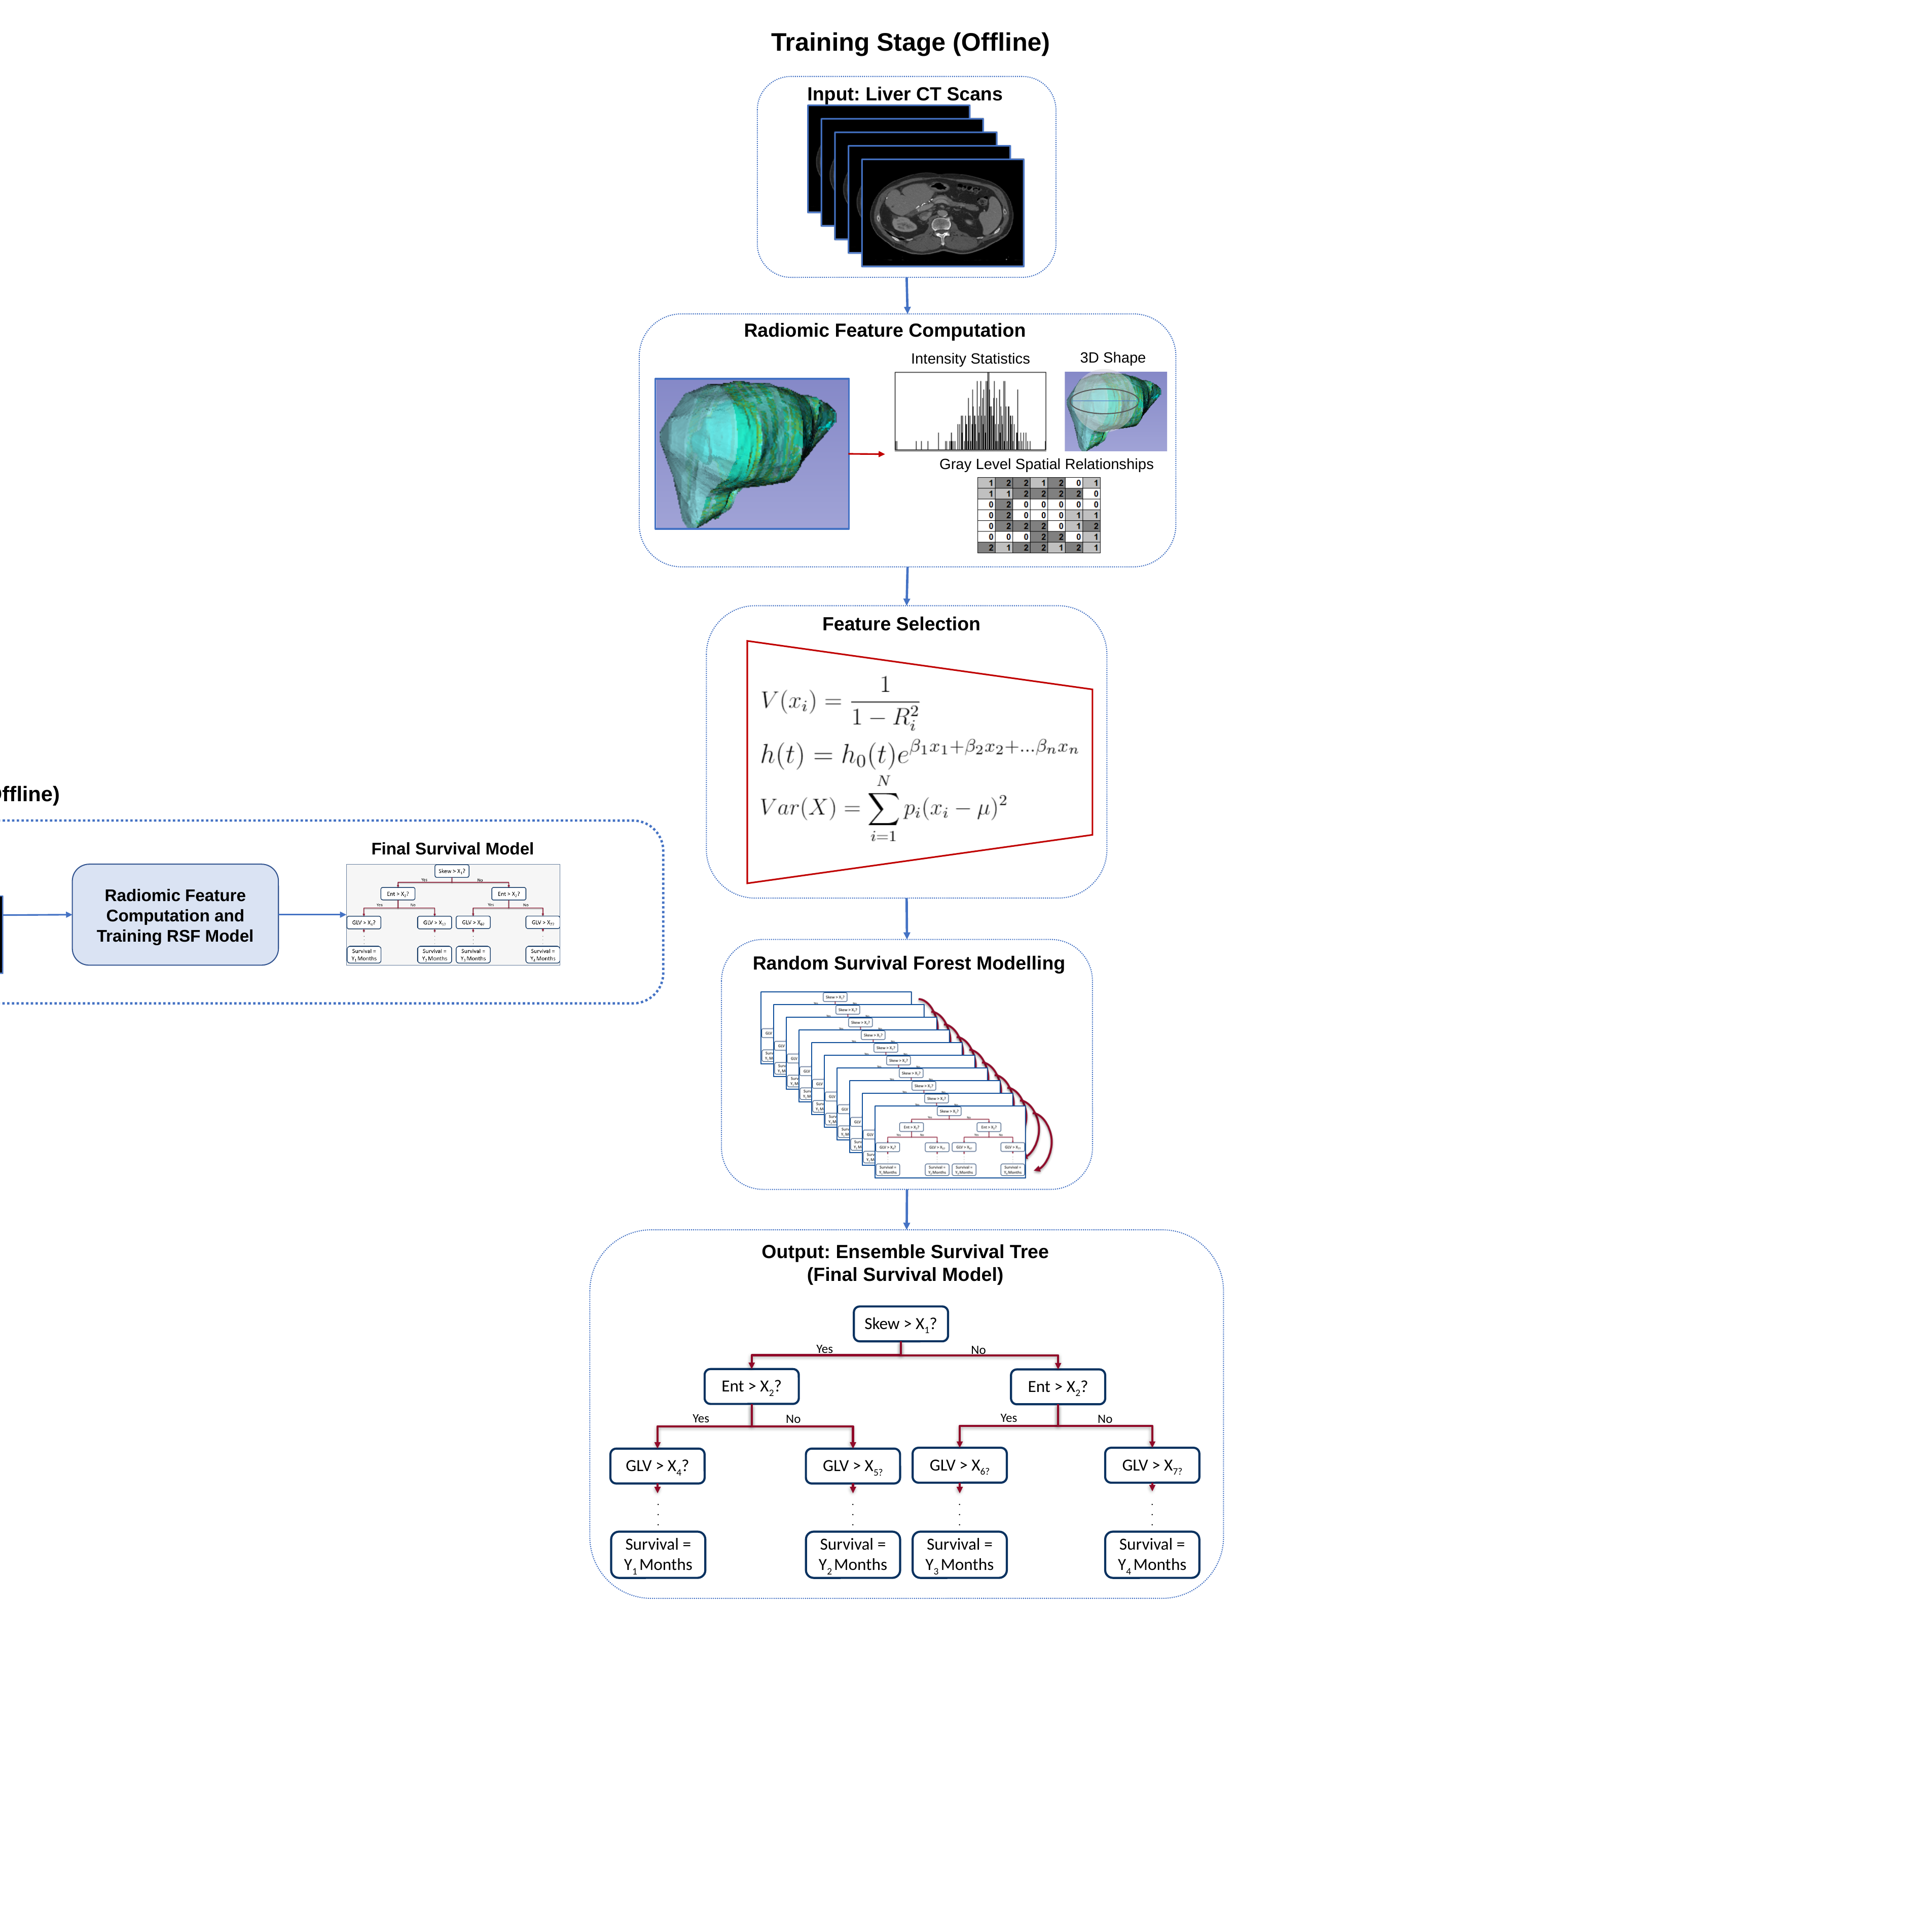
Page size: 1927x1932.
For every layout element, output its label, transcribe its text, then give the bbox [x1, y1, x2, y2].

picture [0, 856, 4, 975]
picture [346, 864, 560, 965]
text_box [0, 820, 664, 1004]
text_box [589, 1229, 1224, 1599]
text_box Final Survival Model [296, 834, 610, 862]
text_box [706, 605, 1107, 899]
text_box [639, 314, 1176, 567]
text_box Training Stage (Offline) [0, 776, 100, 810]
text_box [757, 76, 1056, 277]
text_box Radiomic Feature Computation and Training RSF Model [71, 864, 279, 966]
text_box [702, 939, 1116, 1190]
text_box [610, 1306, 1199, 1578]
text_box Training Stage (Offline) [754, 22, 1068, 60]
